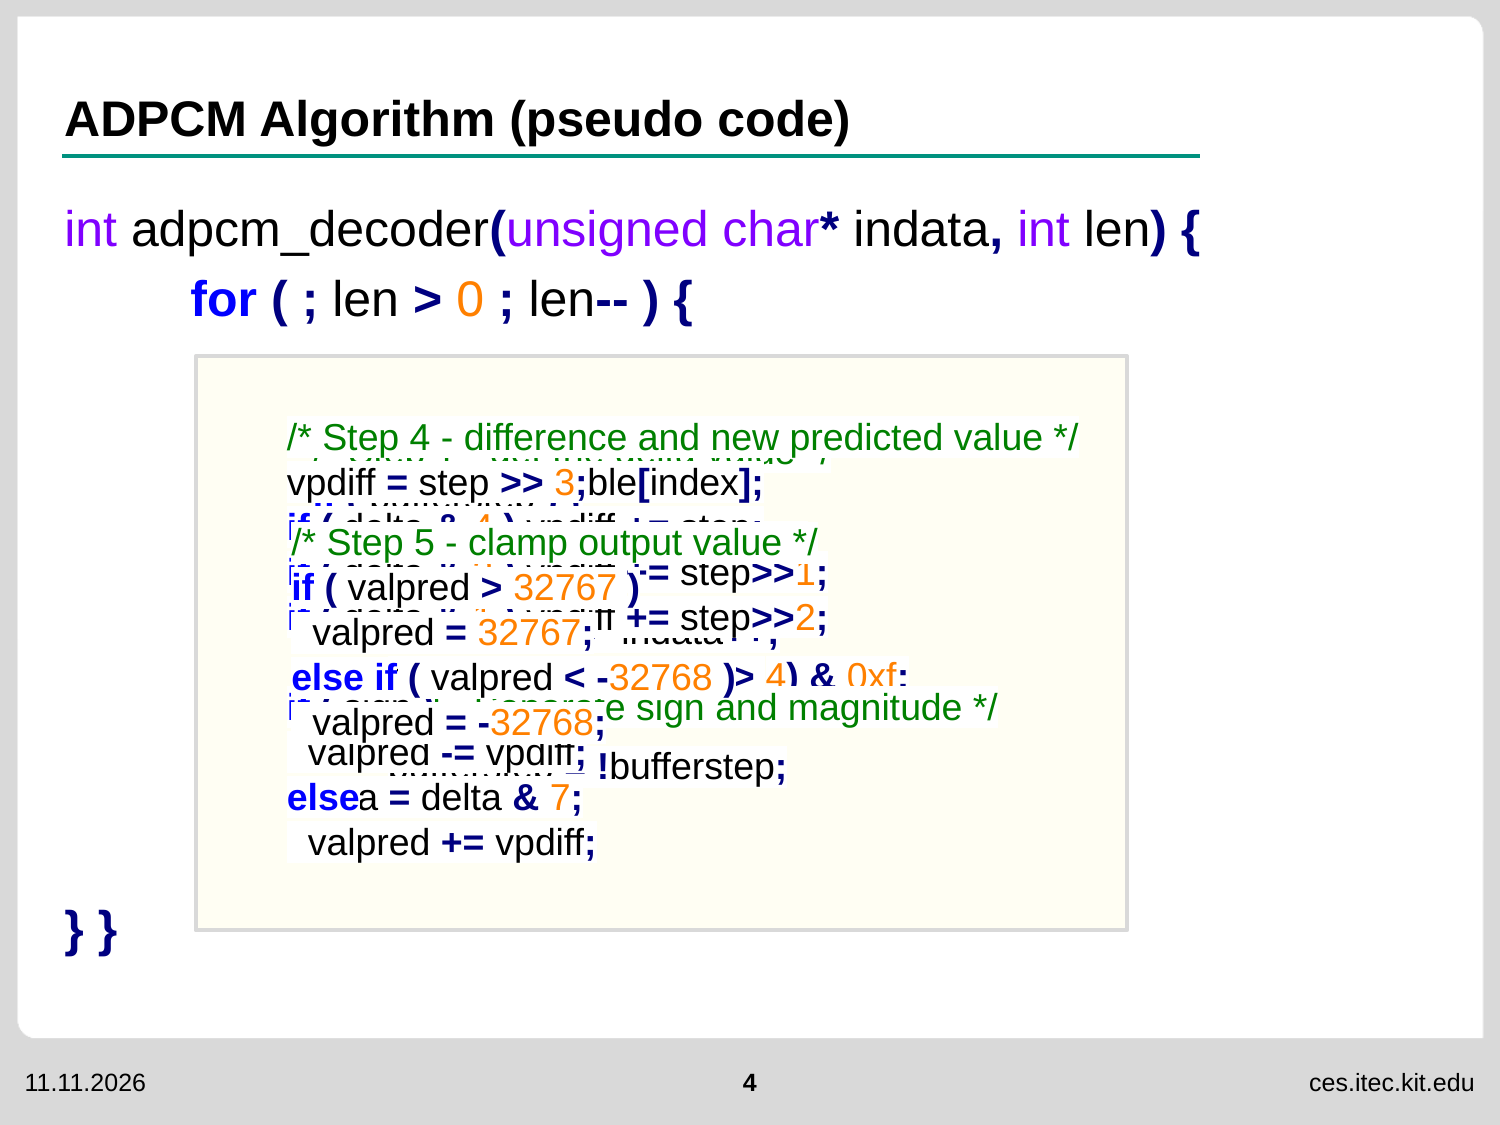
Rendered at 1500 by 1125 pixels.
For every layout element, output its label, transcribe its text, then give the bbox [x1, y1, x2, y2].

text_box /* Step 4 - difference and new predicted value */ vpdiff = step >> 3; if ( delta & 4 ) vpdiff += step; if ( delta & 2 ) vpdiff += step>>1; if ( delta & 1 ) vpdiff += step>>2; if ( sign ) valpred -= vpdiff; else valpred += vpdiff; [272, 405, 1228, 870]
text_box /* Step 5 - clamp output value */ if ( valpred > 32767 ) valpred = 32767; else if ( valpred < -32768 ) valpred = -32768; [276, 510, 1232, 841]
list int adpcm_decoder(unsigned char* indata, int len) { for ( ; len > 0 ; len-- ) { } } [64, 196, 1436, 1000]
title ADPCM Algorithm (pseudo code) [63, 54, 1199, 148]
text_box [194, 354, 1129, 932]
picture [0, 0, 1500, 1125]
